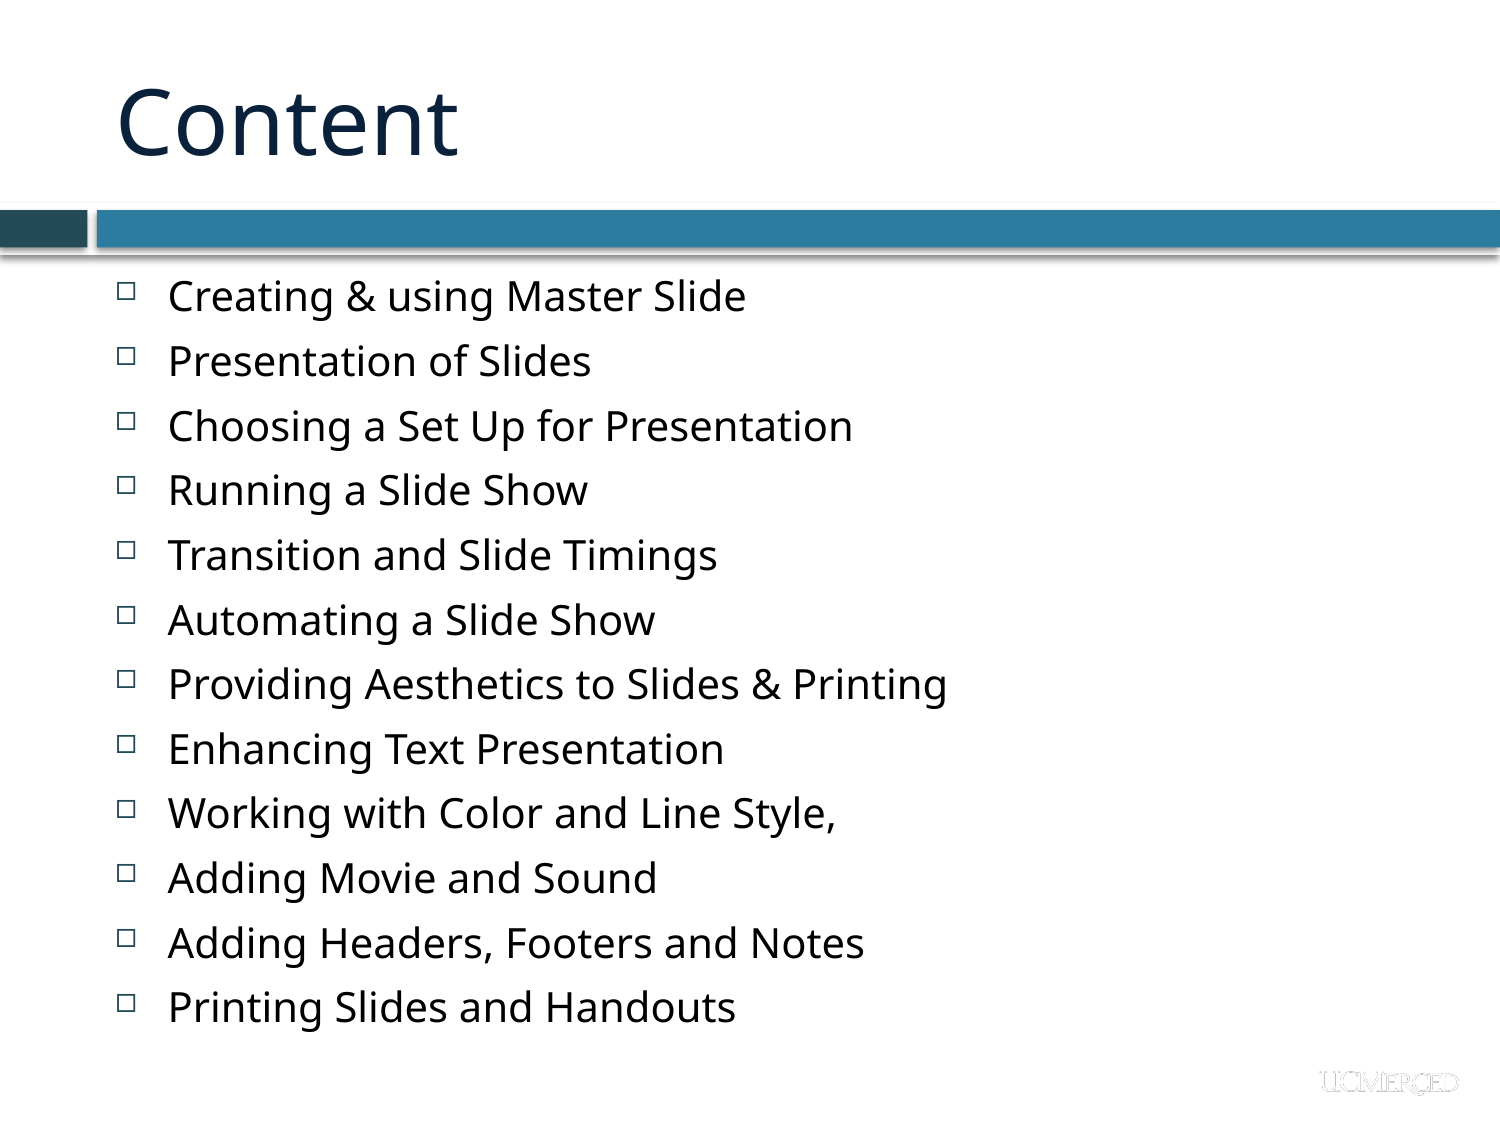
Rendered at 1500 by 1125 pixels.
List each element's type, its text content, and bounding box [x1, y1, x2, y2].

title Content [100, 37, 1438, 200]
list Creating & using Master Slide Presentation of Slides Choosing a Set Up for Presentation Running a Slide Show Transition and Slide Timings Automating a Slide Show Providing Aesthetics to Slides & Printing Enhancing Text Presentation Working with Color and Line Style, Adding Movie and Sound Adding Headers, Footers and Notes Printing Slides and Handouts [100, 262, 1438, 1107]
